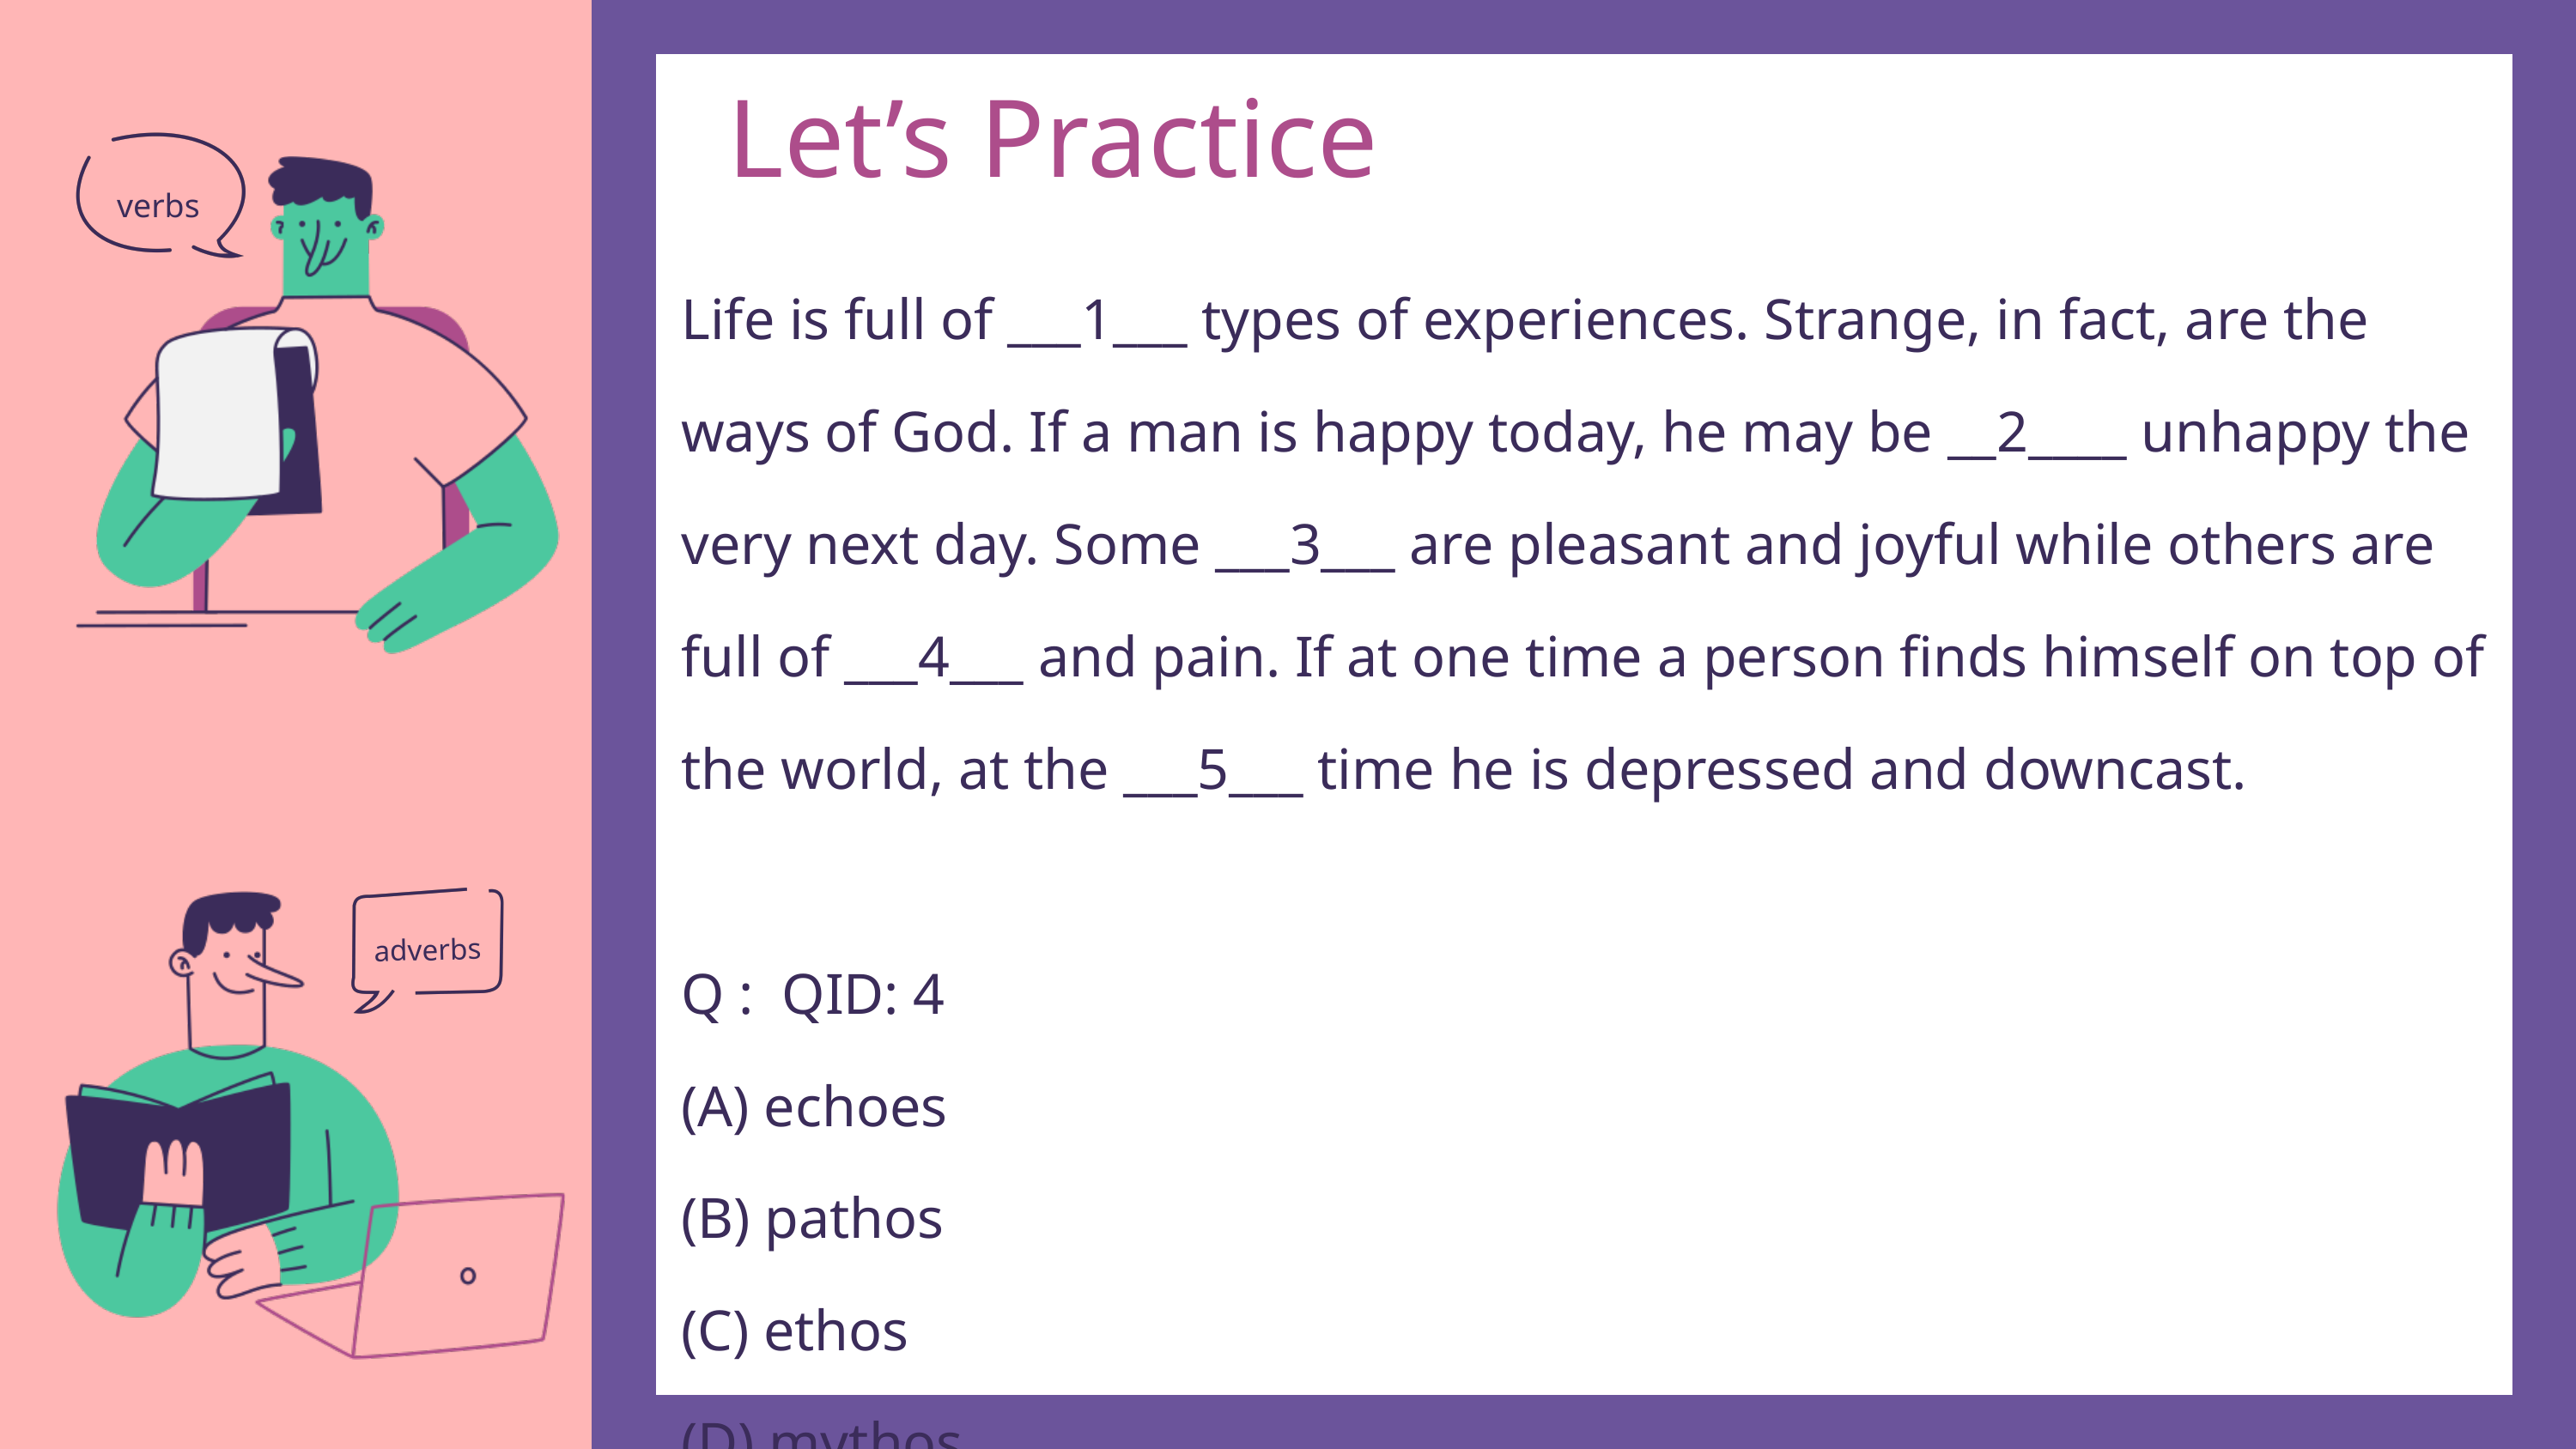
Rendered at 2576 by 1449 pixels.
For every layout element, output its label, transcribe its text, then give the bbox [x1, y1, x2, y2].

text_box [655, 0, 2512, 1395]
text_box Life is full of ___1___ types of experiences. Strange, in fact, are the ways of God. If a man is happy today, he may be __2____ unhappy the very next day. Some ___3___ are pleasant and joyful while others are full of ___4___ and pain. If at one time a person finds himself on top of the world, at the ___5___ time he is depressed and downcast. Q : QID: 4 (A) echoes (B) pathos (C) ethos (D) mythos [681, 1403, 2487, 1449]
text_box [0, 0, 592, 1449]
